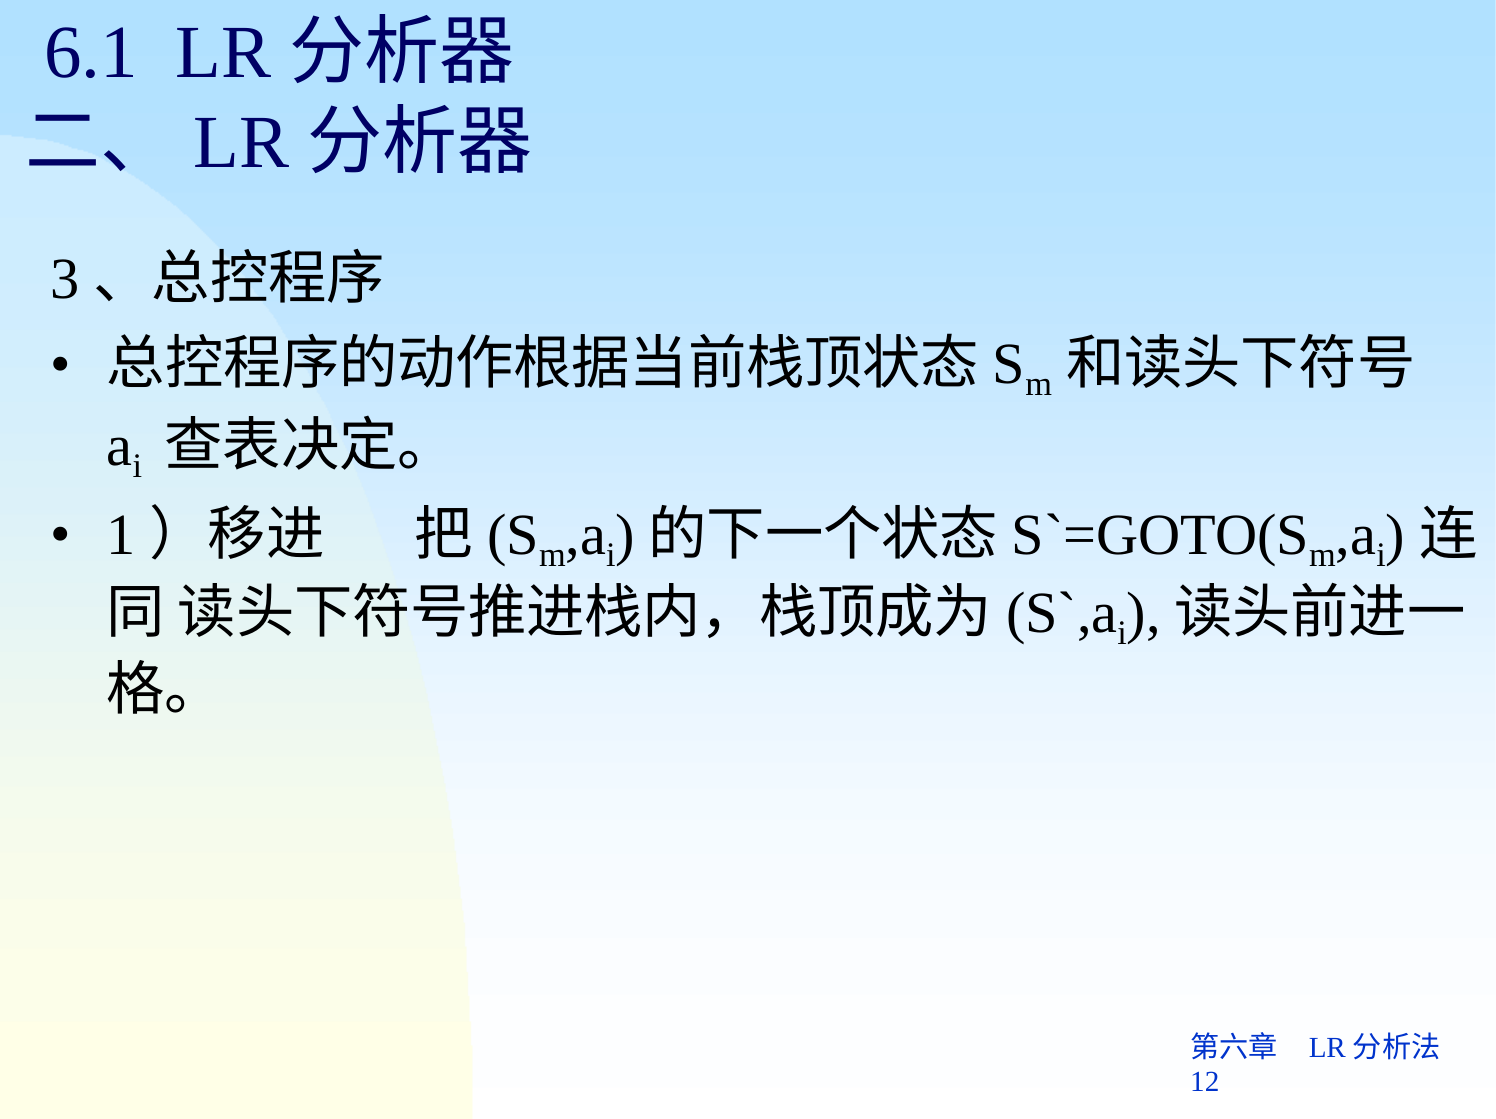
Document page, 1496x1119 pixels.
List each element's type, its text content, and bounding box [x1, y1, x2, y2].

title 6.1 LR分析器 二、LR分析器 [23, 0, 593, 189]
slide_number 第六章 LR分析法 12 [1188, 1029, 1475, 1119]
text_box 3、总控程序 总控程序的动作根据当前栈顶状态Sm和读头下符号ai 查表决定。 1）移进 把(Sm,ai)的下一个状态S`=GOTO(Sm,ai)连同 读头下符号推进栈内，栈顶成为(S`,ai),读头前进一格。 [46, 223, 1493, 722]
picture [0, 0, 1496, 1119]
